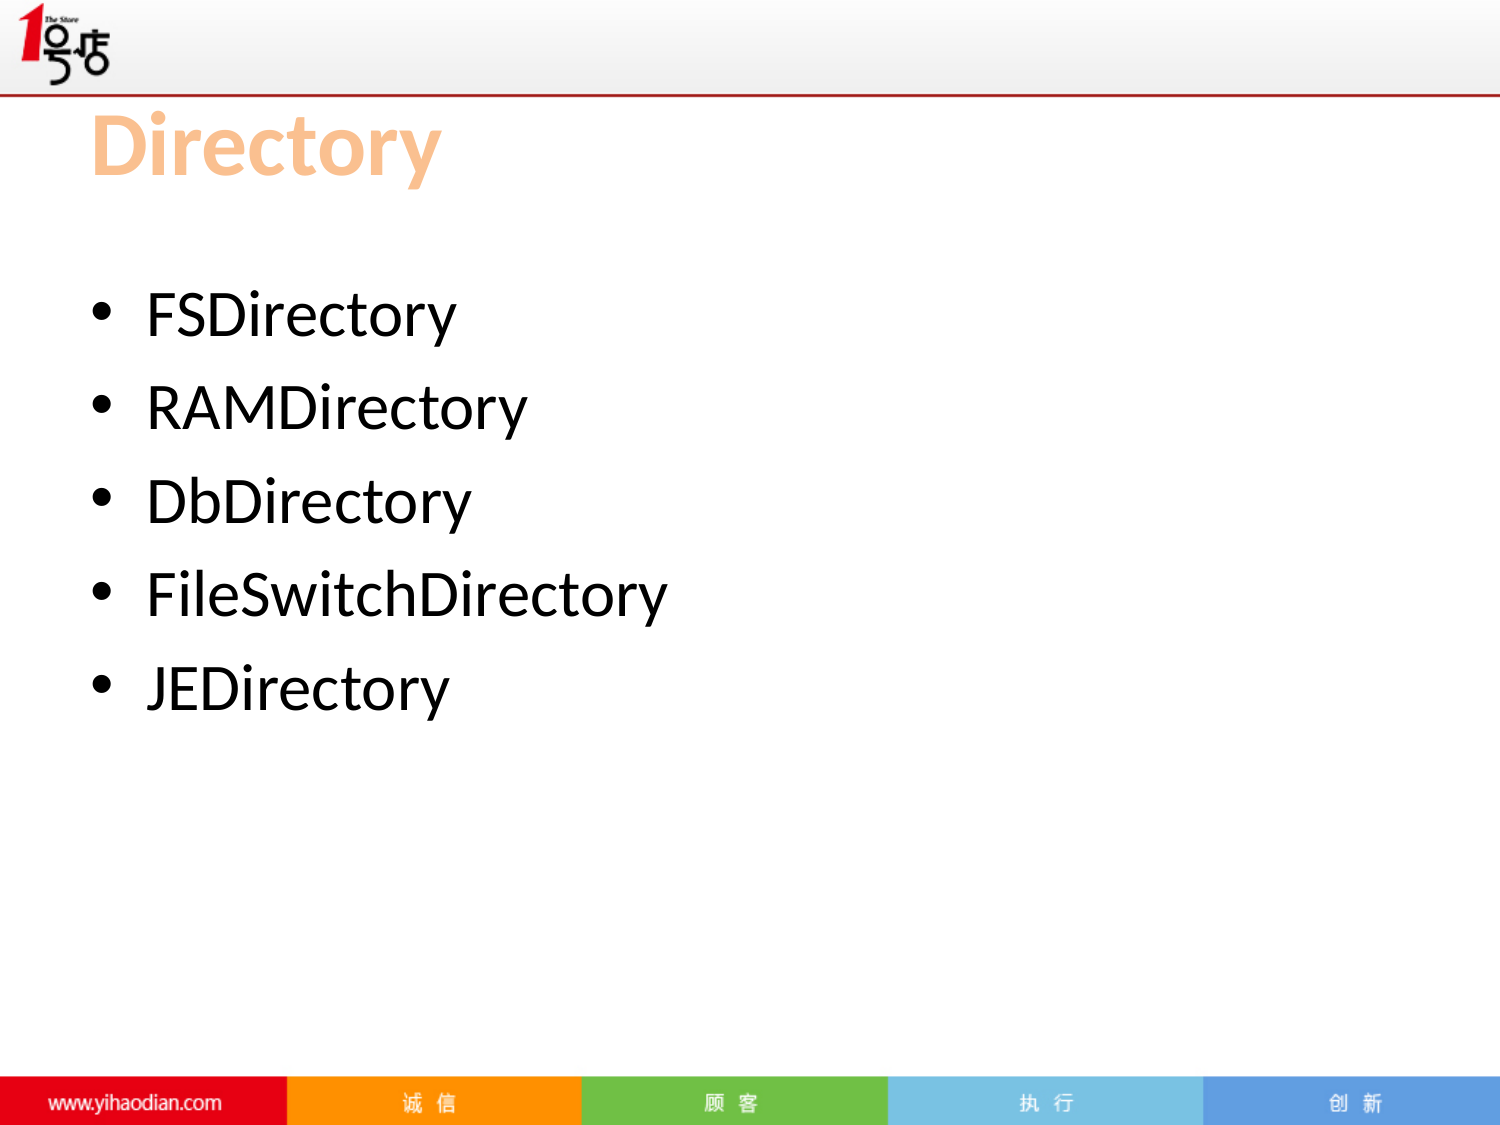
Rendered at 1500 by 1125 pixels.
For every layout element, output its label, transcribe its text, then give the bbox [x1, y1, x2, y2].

list FSDirectory RAMDirectory DbDirectory FileSwitchDirectory JEDirectory [74, 262, 1426, 1006]
title Directory [74, 44, 1426, 233]
picture [0, 0, 1500, 1125]
